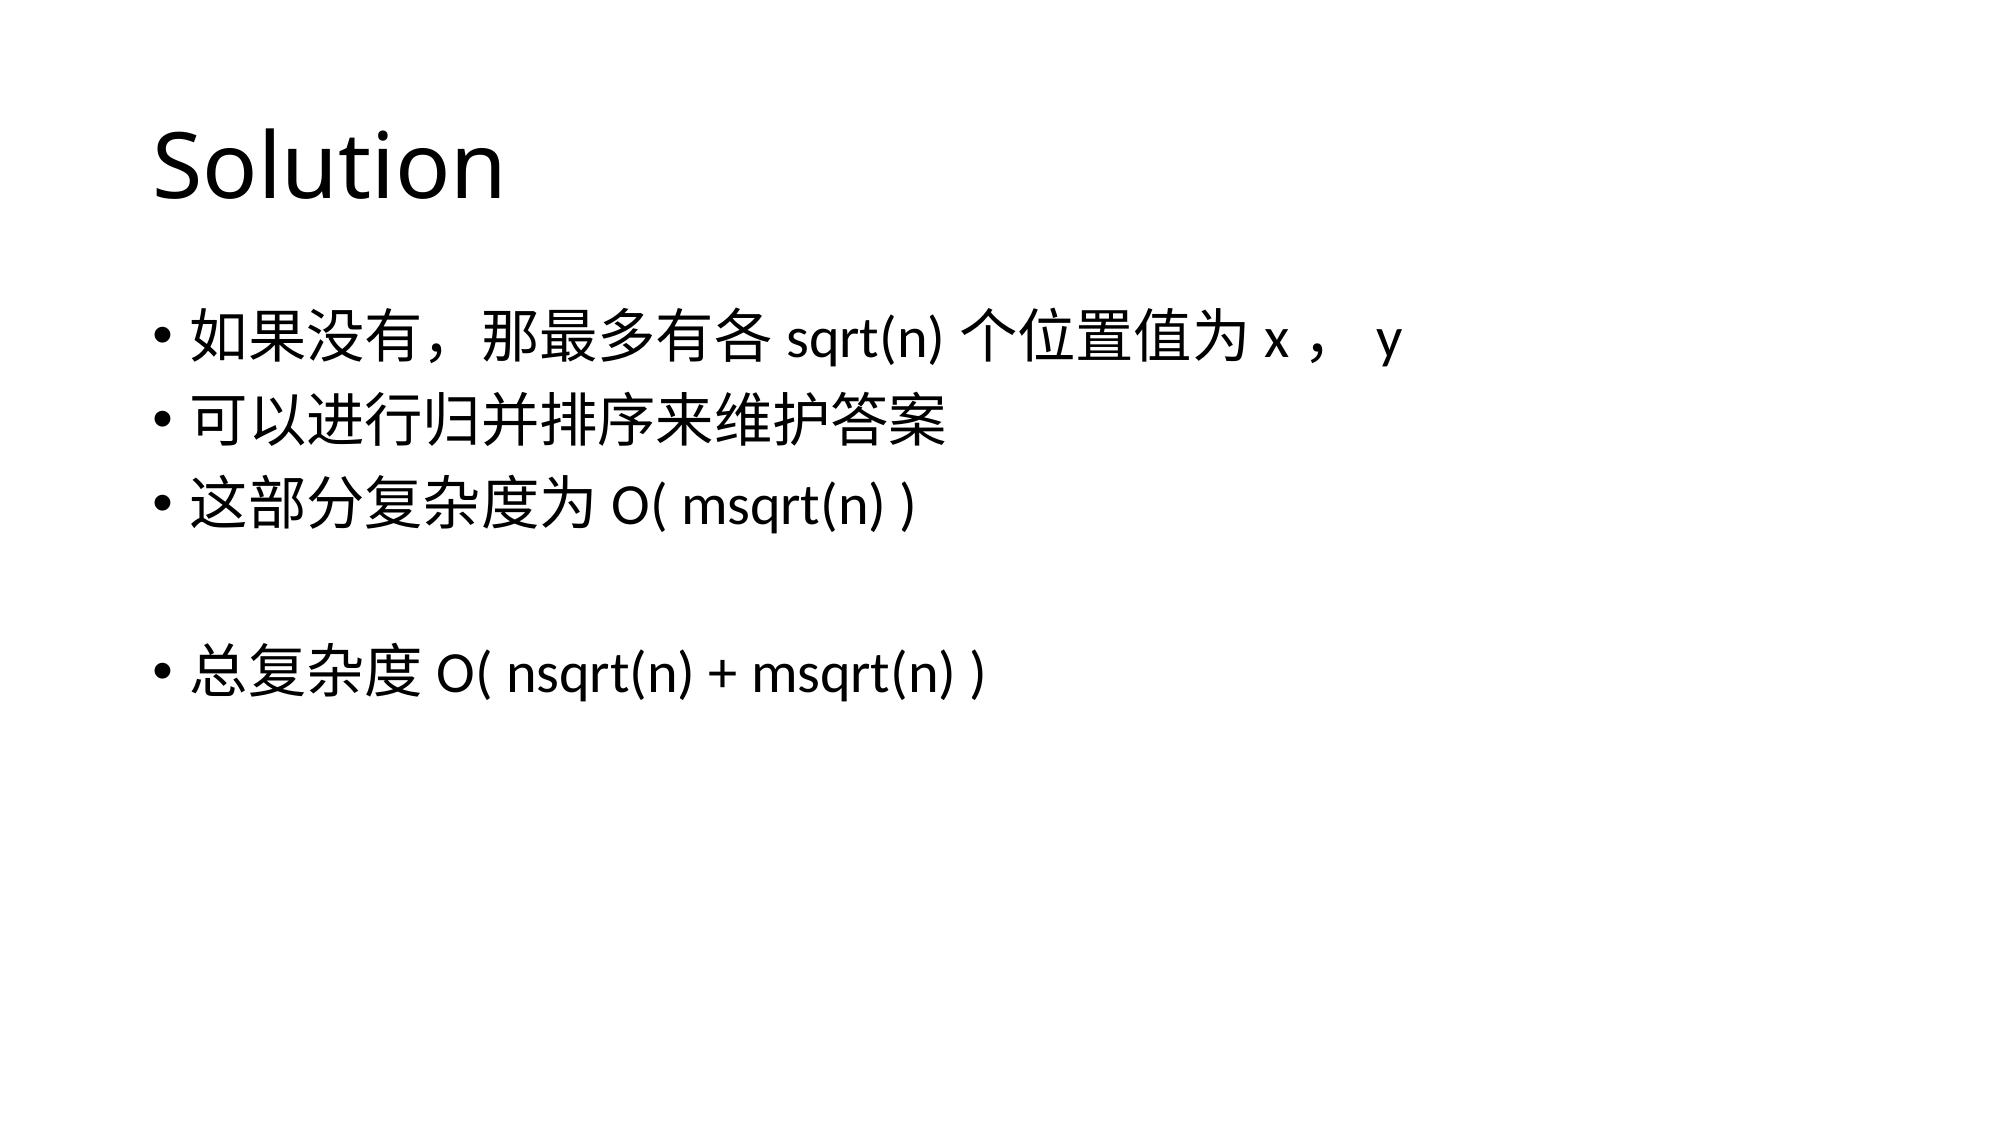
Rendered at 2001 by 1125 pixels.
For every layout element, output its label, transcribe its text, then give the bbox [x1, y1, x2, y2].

title Solution [137, 59, 1863, 278]
list 如果没有，那最多有各sqrt(n)个位置值为x，y 可以进行归并排序来维护答案 这部分复杂度为O( msqrt(n) ) 总复杂度O( nsqrt(n) + msqrt(n) ) [137, 299, 1863, 1014]
